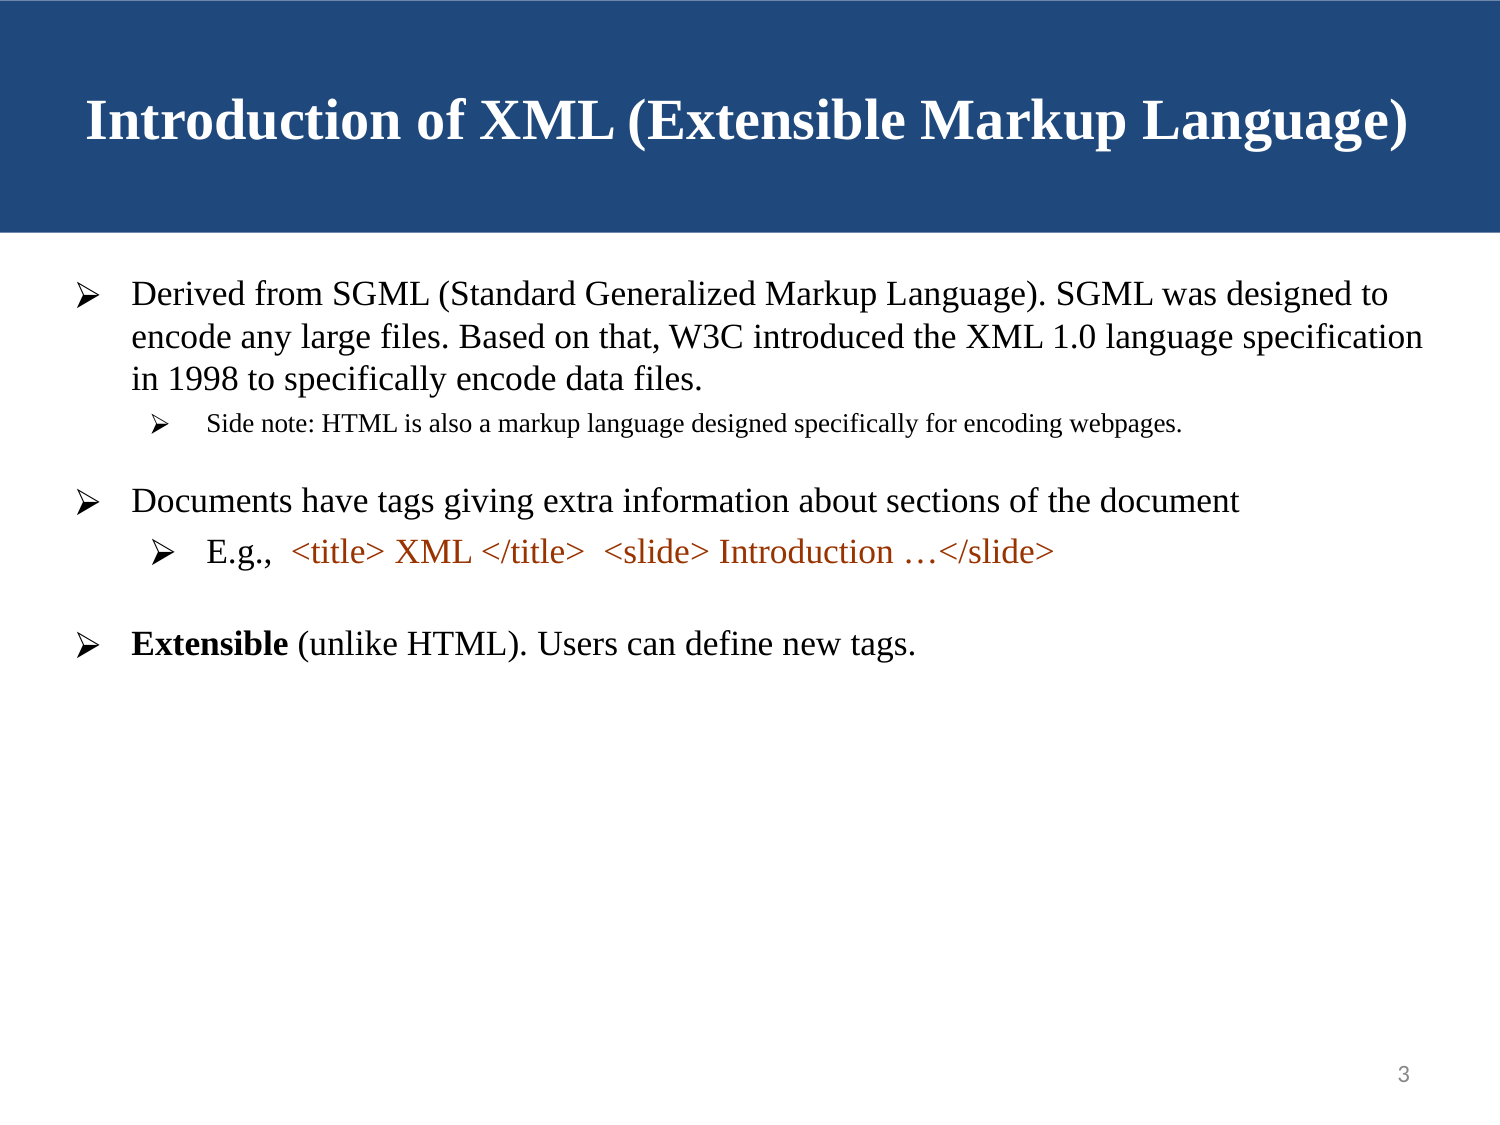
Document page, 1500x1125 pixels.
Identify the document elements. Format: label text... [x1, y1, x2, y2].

slide_number ‹#› [1074, 1042, 1425, 1103]
title Introduction of XML (Extensible Markup Language) [0, 0, 1500, 233]
list Derived from SGML (Standard Generalized Markup Language). SGML was designed to encode any large files. Based on that, W3C introduced the XML 1.0 language specification in 1998 to specifically encode data files. Side note: HTML is also a markup language designed specifically for encoding webpages. Documents have tags giving extra information about sections of the document E.g., <title> XML </title> <slide> Introduction …</slide> Extensible (unlike HTML). Users can define new tags. [41, 262, 1459, 1024]
